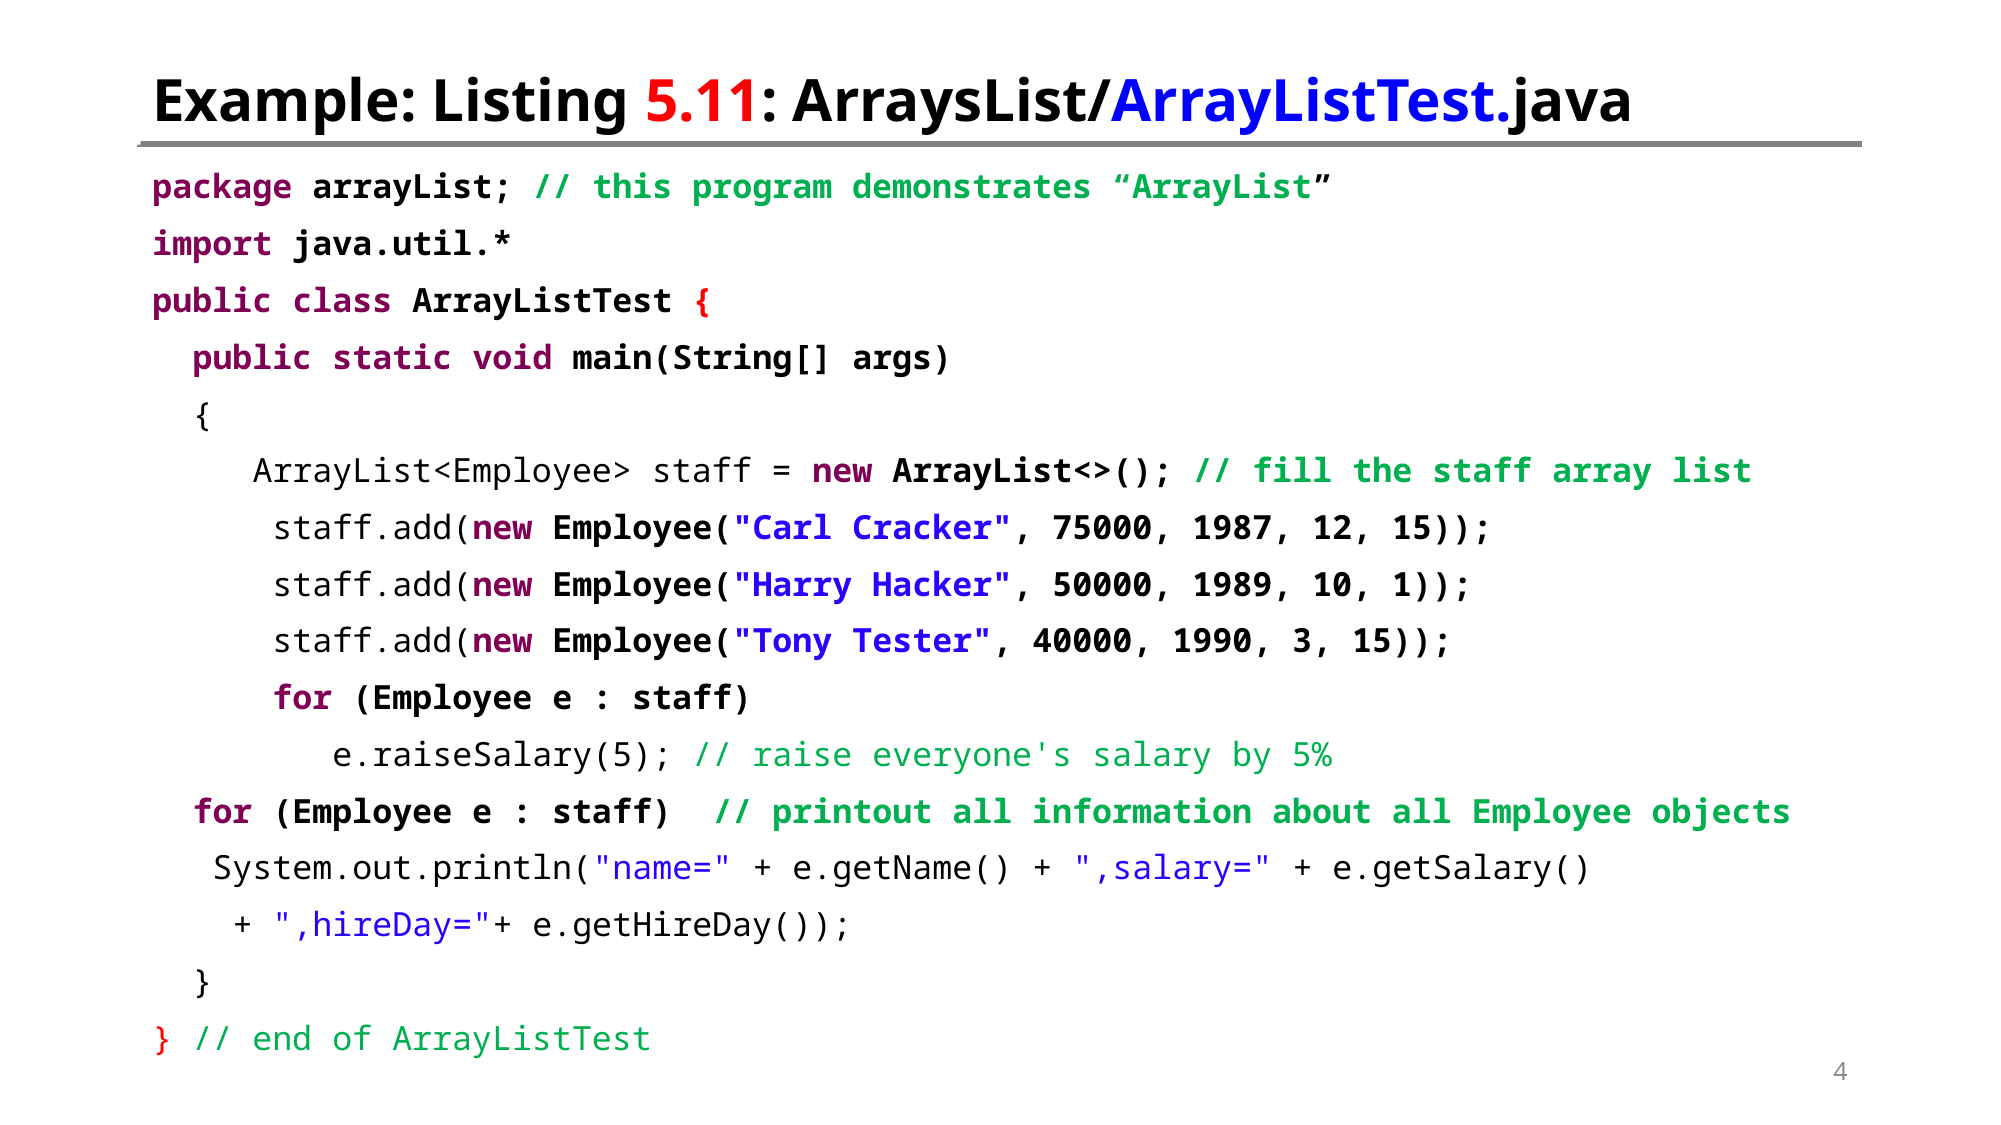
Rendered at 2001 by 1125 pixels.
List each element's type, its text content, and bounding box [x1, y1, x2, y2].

slide_number 4 [1412, 1042, 1863, 1103]
list package arrayList; // this program demonstrates “ArrayList” import java.util.* public class ArrayListTest { public static void main(String[] args) { ArrayList<Employee> staff = new ArrayList<>(); // fill the staff array list staff.add(new Employee("Carl Cracker", 75000, 1987, 12, 15)); staff.add(new Employee("Harry Hacker", 50000, 1989, 10, 1)); staff.add(new Employee("Tony Tester", 40000, 1990, 3, 15)); for (Employee e : staff) e.raiseSalary(5); // raise everyone's salary by 5% for (Employee e : staff) // printout all information about all Employee objects System.out.println("name=" + e.getName() + ",salary=" + e.getSalary() + ",hireDay="+ e.getHireDay()); } } // end of ArrayListTest [137, 162, 1904, 1063]
title Example: Listing 5.11: ArraysList/ArrayListTest.java [137, 59, 1863, 145]
